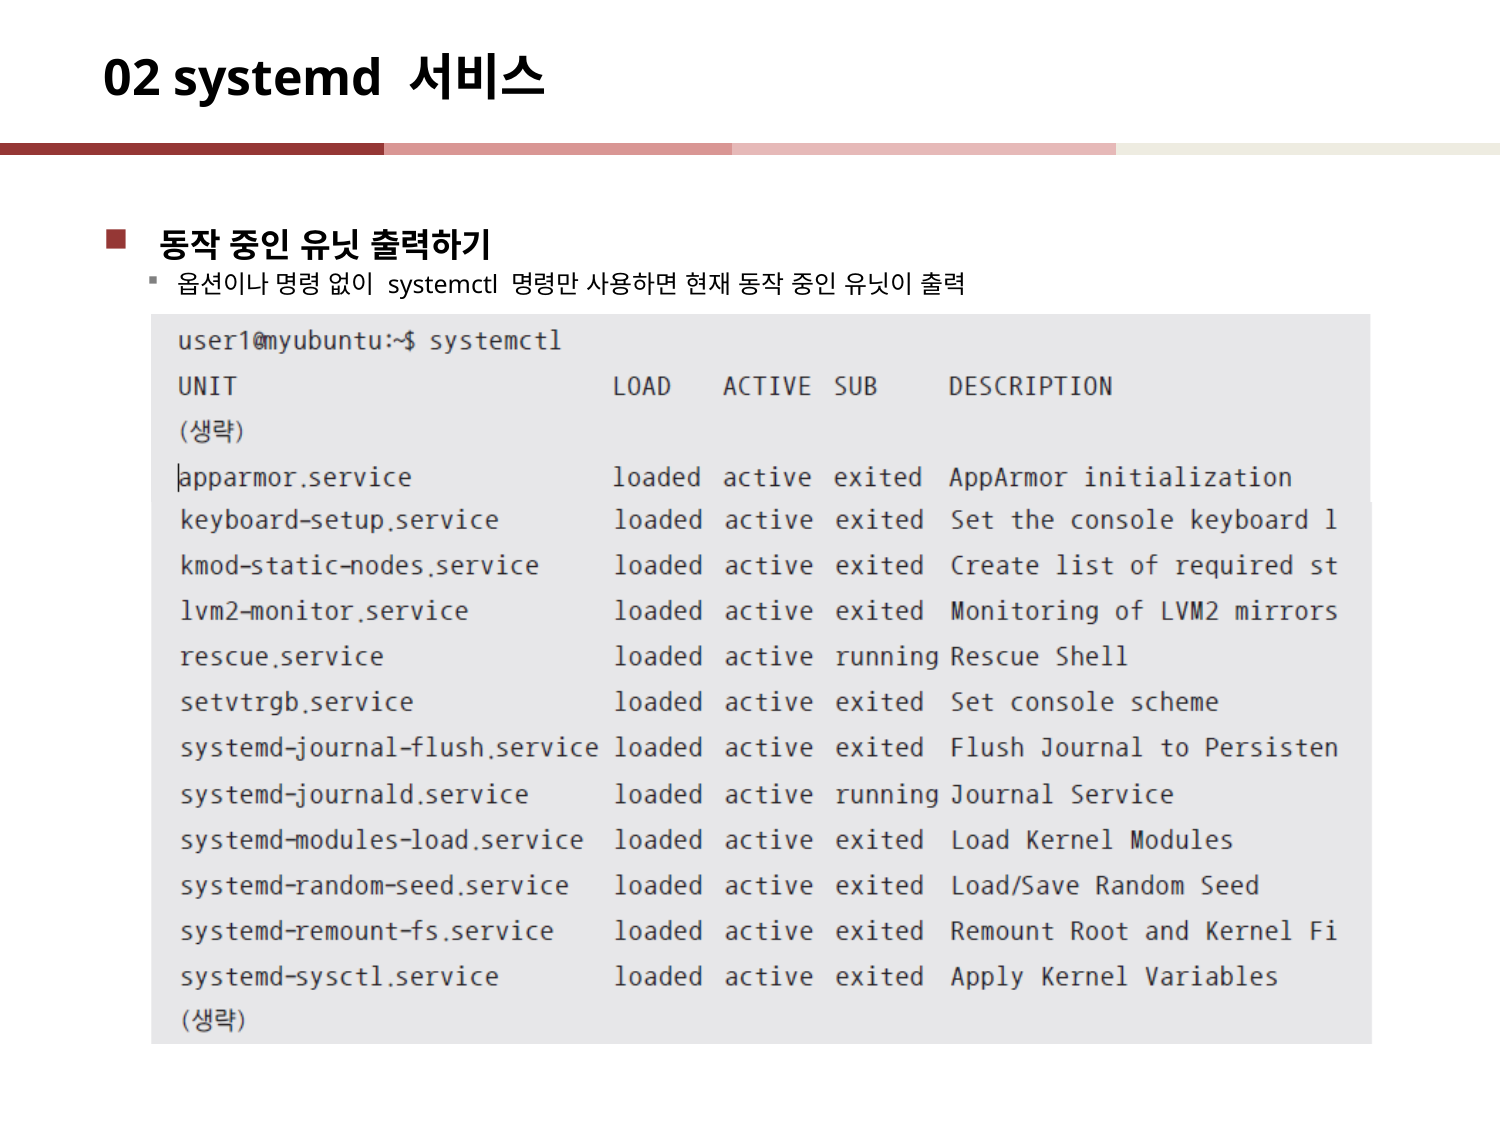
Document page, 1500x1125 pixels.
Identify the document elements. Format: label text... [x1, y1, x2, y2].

title 02 systemd 서비스 [88, 30, 1330, 121]
list 동작 중인 유닛 출력하기 옵션이나 명령 없이 systemctl 명령만 사용하면 현재 동작 중인 유닛이 출력 [88, 196, 1436, 1083]
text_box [149, 314, 1375, 1044]
